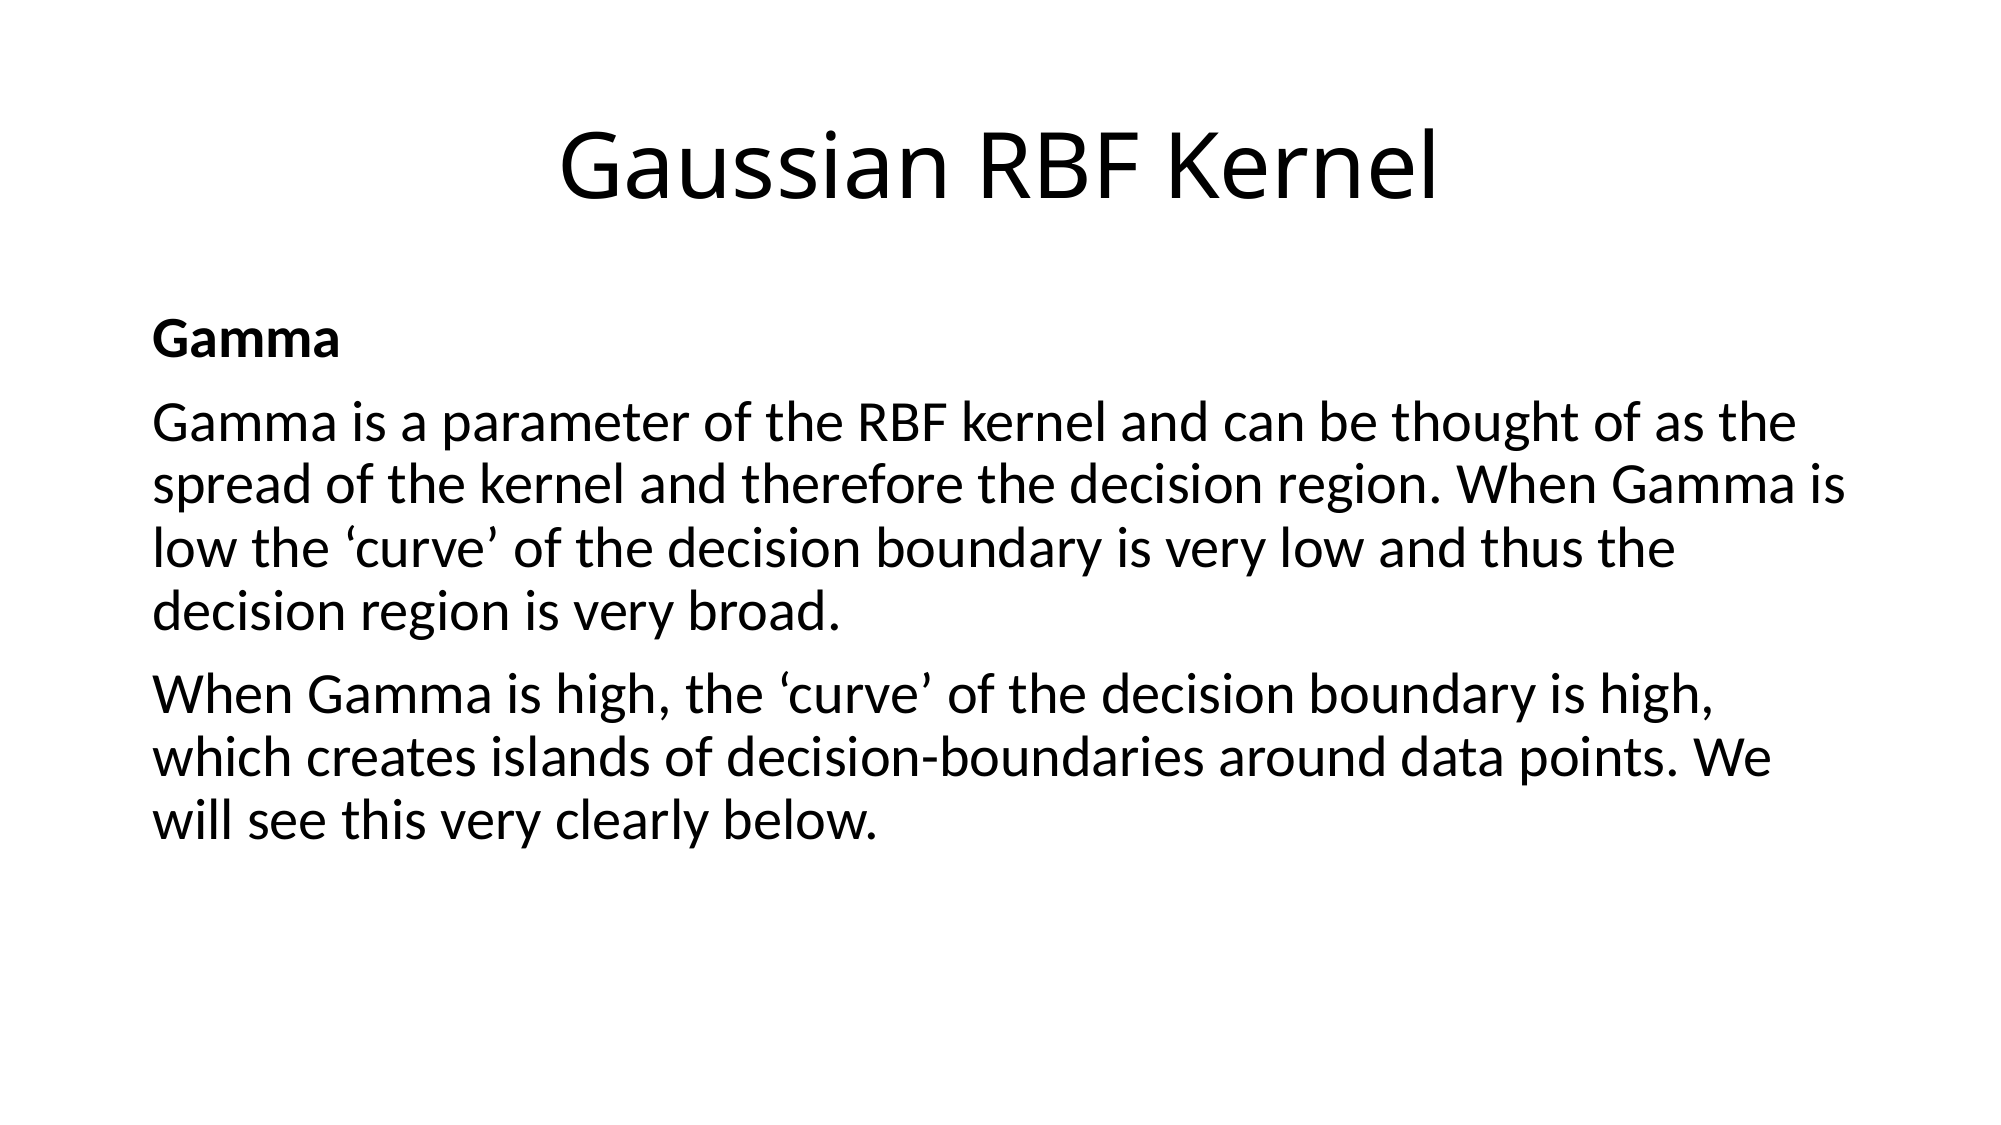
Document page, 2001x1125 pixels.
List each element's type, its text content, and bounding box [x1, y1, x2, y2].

title Gaussian RBF Kernel [137, 59, 1863, 278]
list Gamma Gamma is a parameter of the RBF kernel and can be thought of as the spread of the kernel and therefore the decision region. When Gamma is low the ‘curve’ of the decision boundary is very low and thus the decision region is very broad. When Gamma is high, the ‘curve’ of the decision boundary is high, which creates islands of decision-boundaries around data points. We will see this very clearly below. [137, 299, 1863, 1014]
